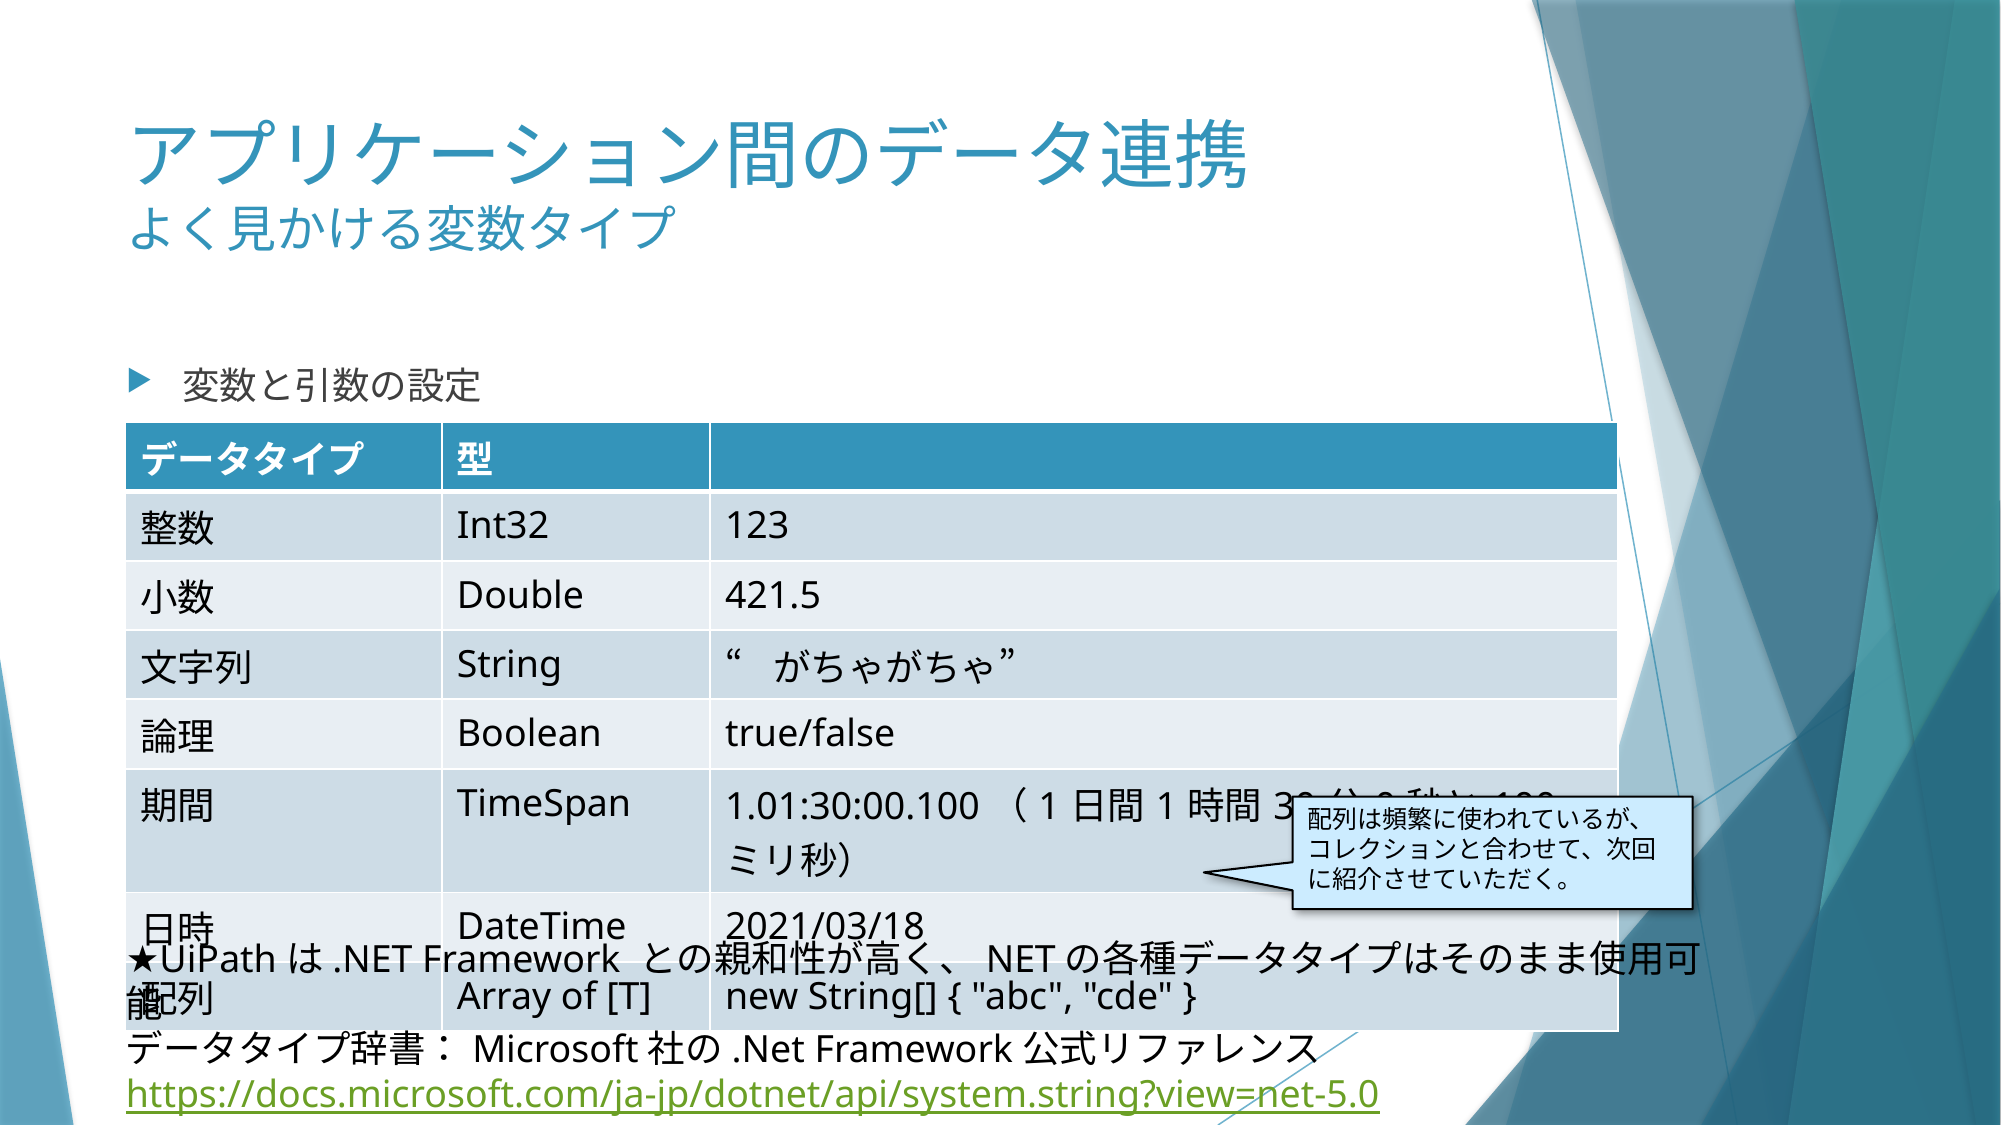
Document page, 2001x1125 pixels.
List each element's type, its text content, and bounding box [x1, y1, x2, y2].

table_cell String [443, 631, 709, 698]
table_cell 整数 [126, 494, 441, 560]
table_header データタイプ [126, 423, 441, 489]
text_box ★UiPathは.NET Framework との親和性が高く、NETの各種データタイプはそのまま使用可能 データタイプ辞書：Microsoft社の.Net Framework公式リファレンス https://docs.microsoft.com/ja-jp/dotnet/api/system.string?view=net-5.0 [111, 928, 1738, 1125]
table_cell “がちゃがちゃ” [711, 631, 1617, 698]
table_cell 文字列 [126, 631, 441, 698]
table_cell Double [443, 562, 709, 629]
table_cell 日時 [126, 893, 441, 928]
table_header 型 [443, 423, 709, 489]
title アプリケーション間のデータ連携 よく見かける変数タイプ [111, 99, 1522, 317]
table_cell 123 [711, 494, 1617, 560]
table_cell 論理 [126, 700, 441, 768]
table_cell DateTime [443, 893, 709, 928]
table_cell Int32 [443, 494, 709, 560]
table_cell true/false [711, 700, 1617, 768]
table_cell 1.01:30:00.100（1日間1時間30分0秒と100ミリ秒） [711, 770, 1617, 892]
table_cell 小数 [126, 562, 441, 629]
table_cell 421.5 [711, 562, 1617, 629]
table_cell Boolean [443, 700, 709, 768]
table_cell 期間 [126, 770, 441, 892]
table_cell TimeSpan [443, 770, 709, 892]
table_header [711, 423, 1617, 489]
text_box 配列は頻繁に使われているが、コレクションと合わせて、次回に紹介させていただく。 [1202, 795, 1695, 911]
table_cell 2021/03/18 [711, 893, 1617, 928]
list 変数と引数の設定 [111, 354, 1522, 928]
